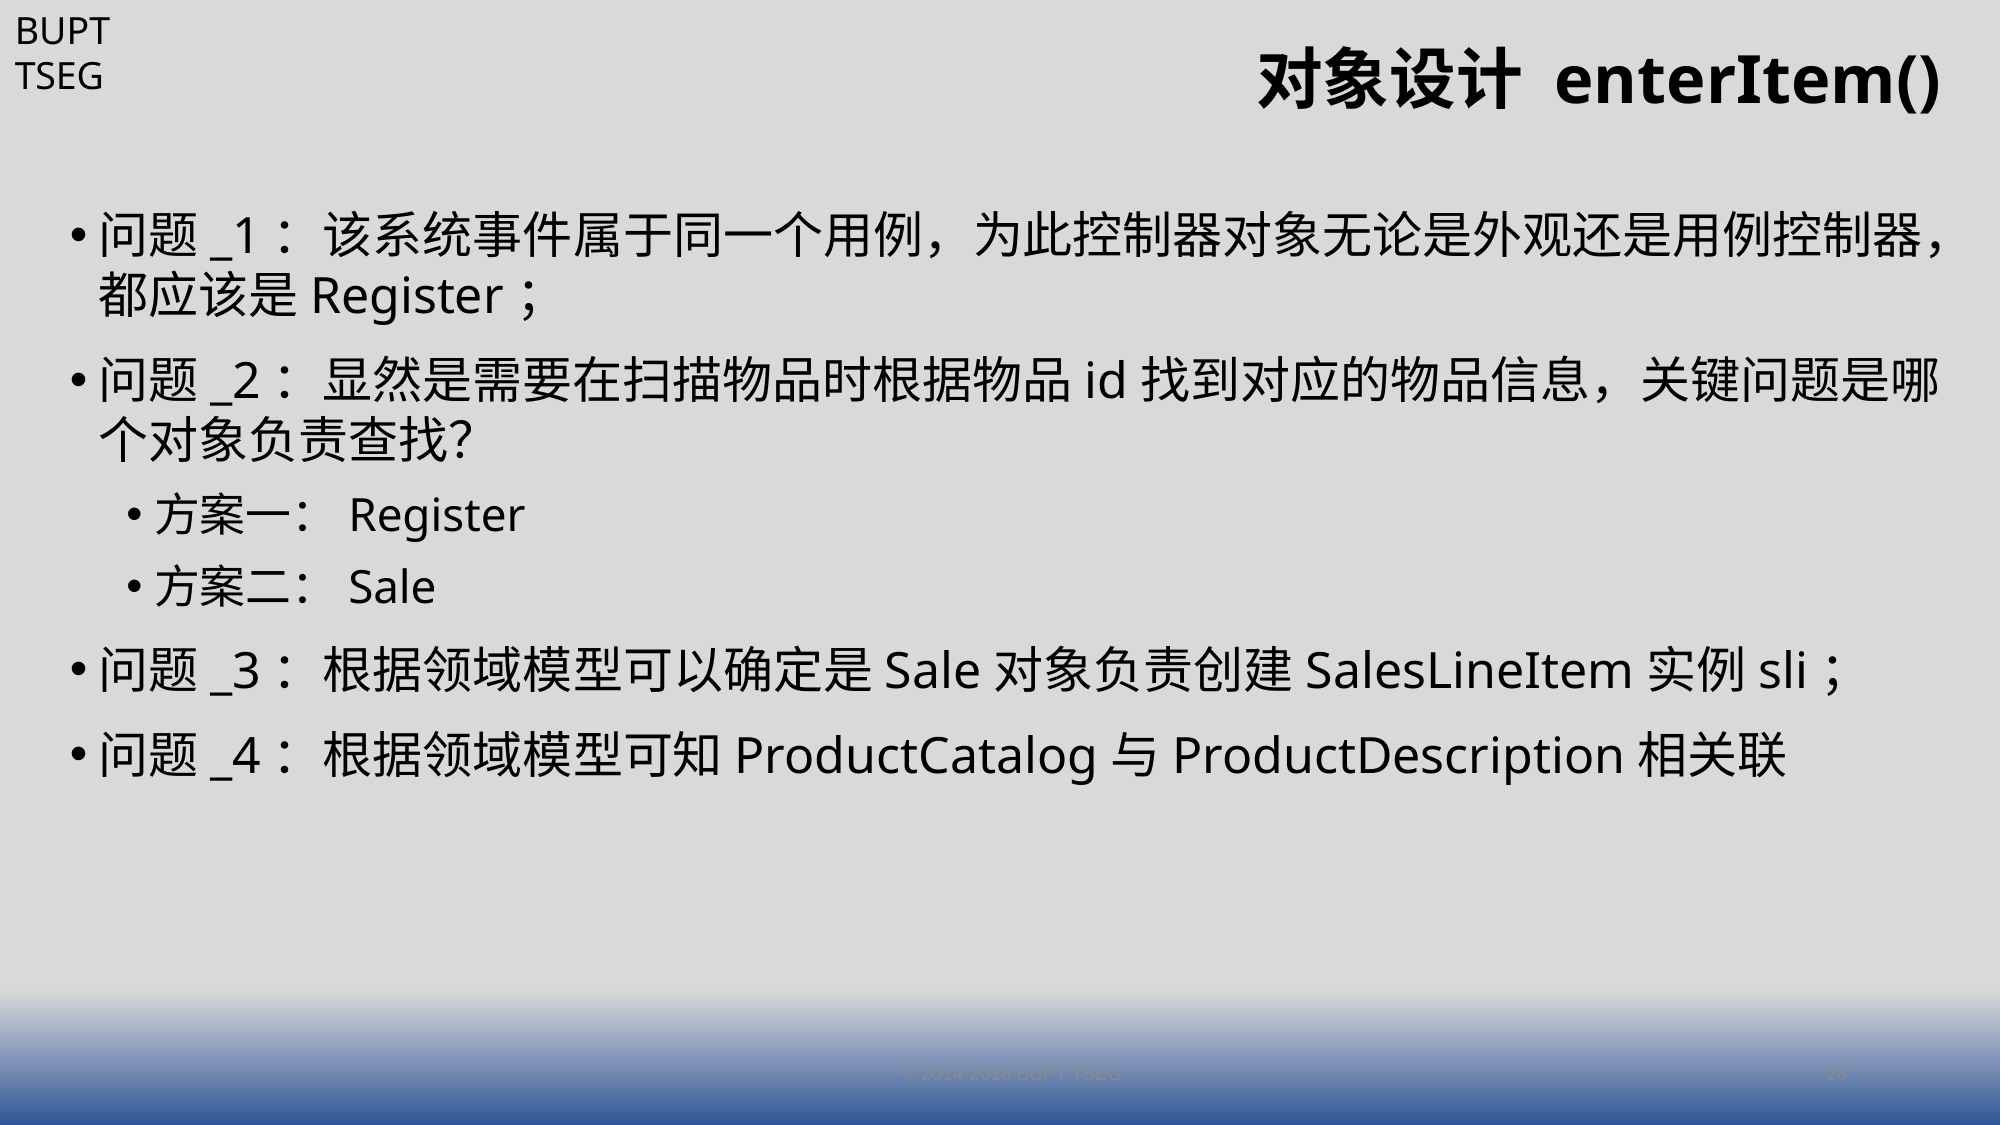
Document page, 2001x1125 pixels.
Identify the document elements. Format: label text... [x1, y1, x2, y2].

footer © 2014-2018 BUPT TSEG [677, 1042, 1353, 1103]
title 对象设计 enterItem() [167, 29, 1957, 136]
list 问题_1：该系统事件属于同一个用例，为此控制器对象无论是外观还是用例控制器，都应该是Register； 问题_2：显然是需要在扫描物品时根据物品id找到对应的物品信息，关键问题是哪个对象负责查找？ 方案一：Register 方案二：Sale 问题_3：根据领域模型可以确定是Sale对象负责创建SalesLineItem实例sli； 问题_4：根据领域模型可知ProductCatalog与ProductDescription相关联 [55, 196, 1957, 1014]
slide_number 28 [1412, 1042, 1863, 1103]
